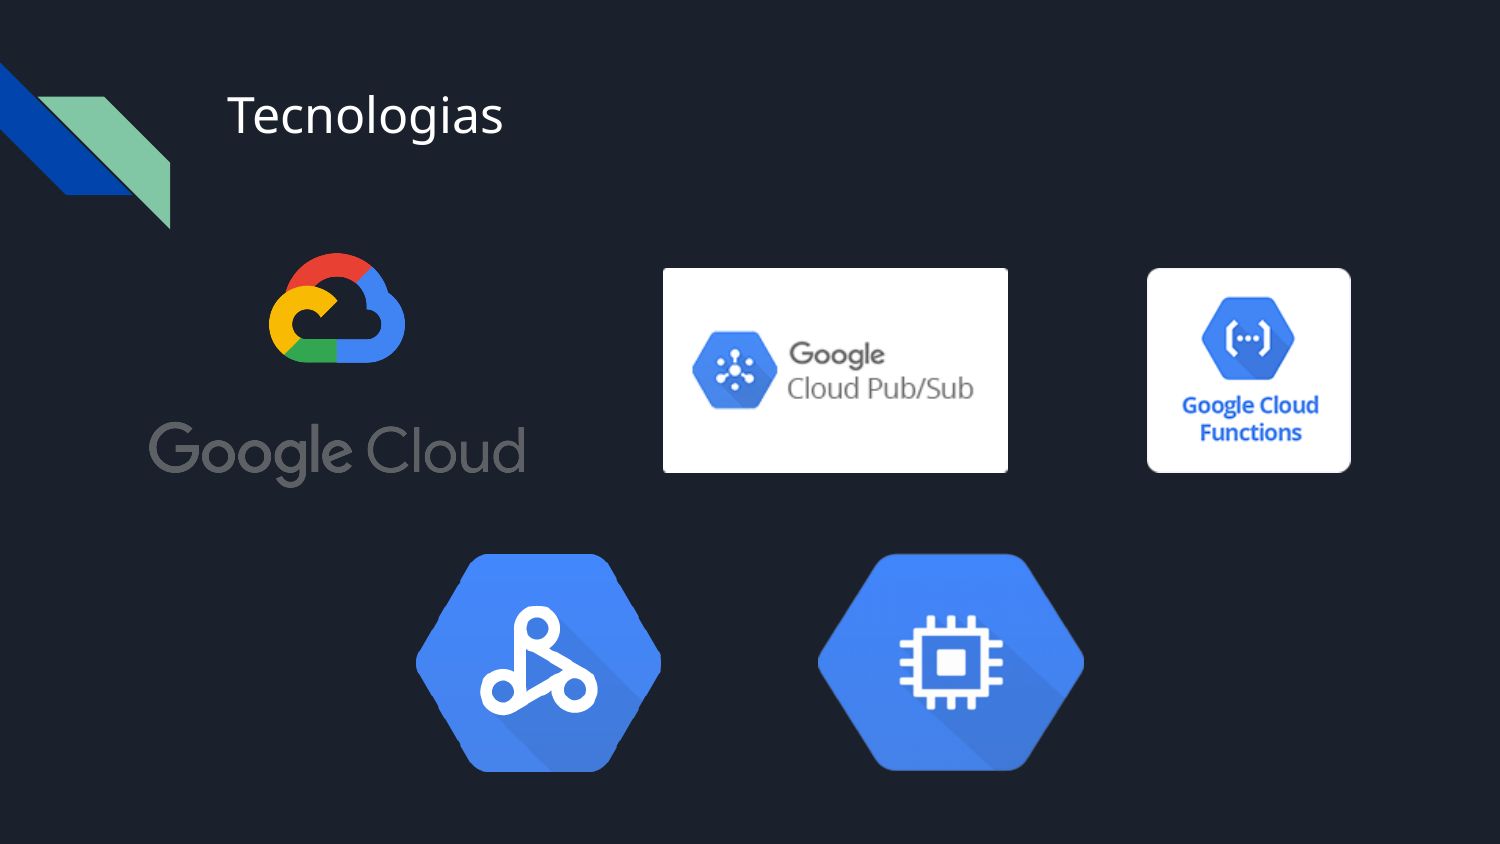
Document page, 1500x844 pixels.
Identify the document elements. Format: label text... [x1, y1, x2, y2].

picture [663, 268, 1008, 473]
title Tecnologias [212, 64, 1368, 215]
picture [1147, 268, 1351, 473]
picture [818, 553, 1084, 773]
picture [148, 253, 524, 488]
picture [415, 540, 662, 786]
